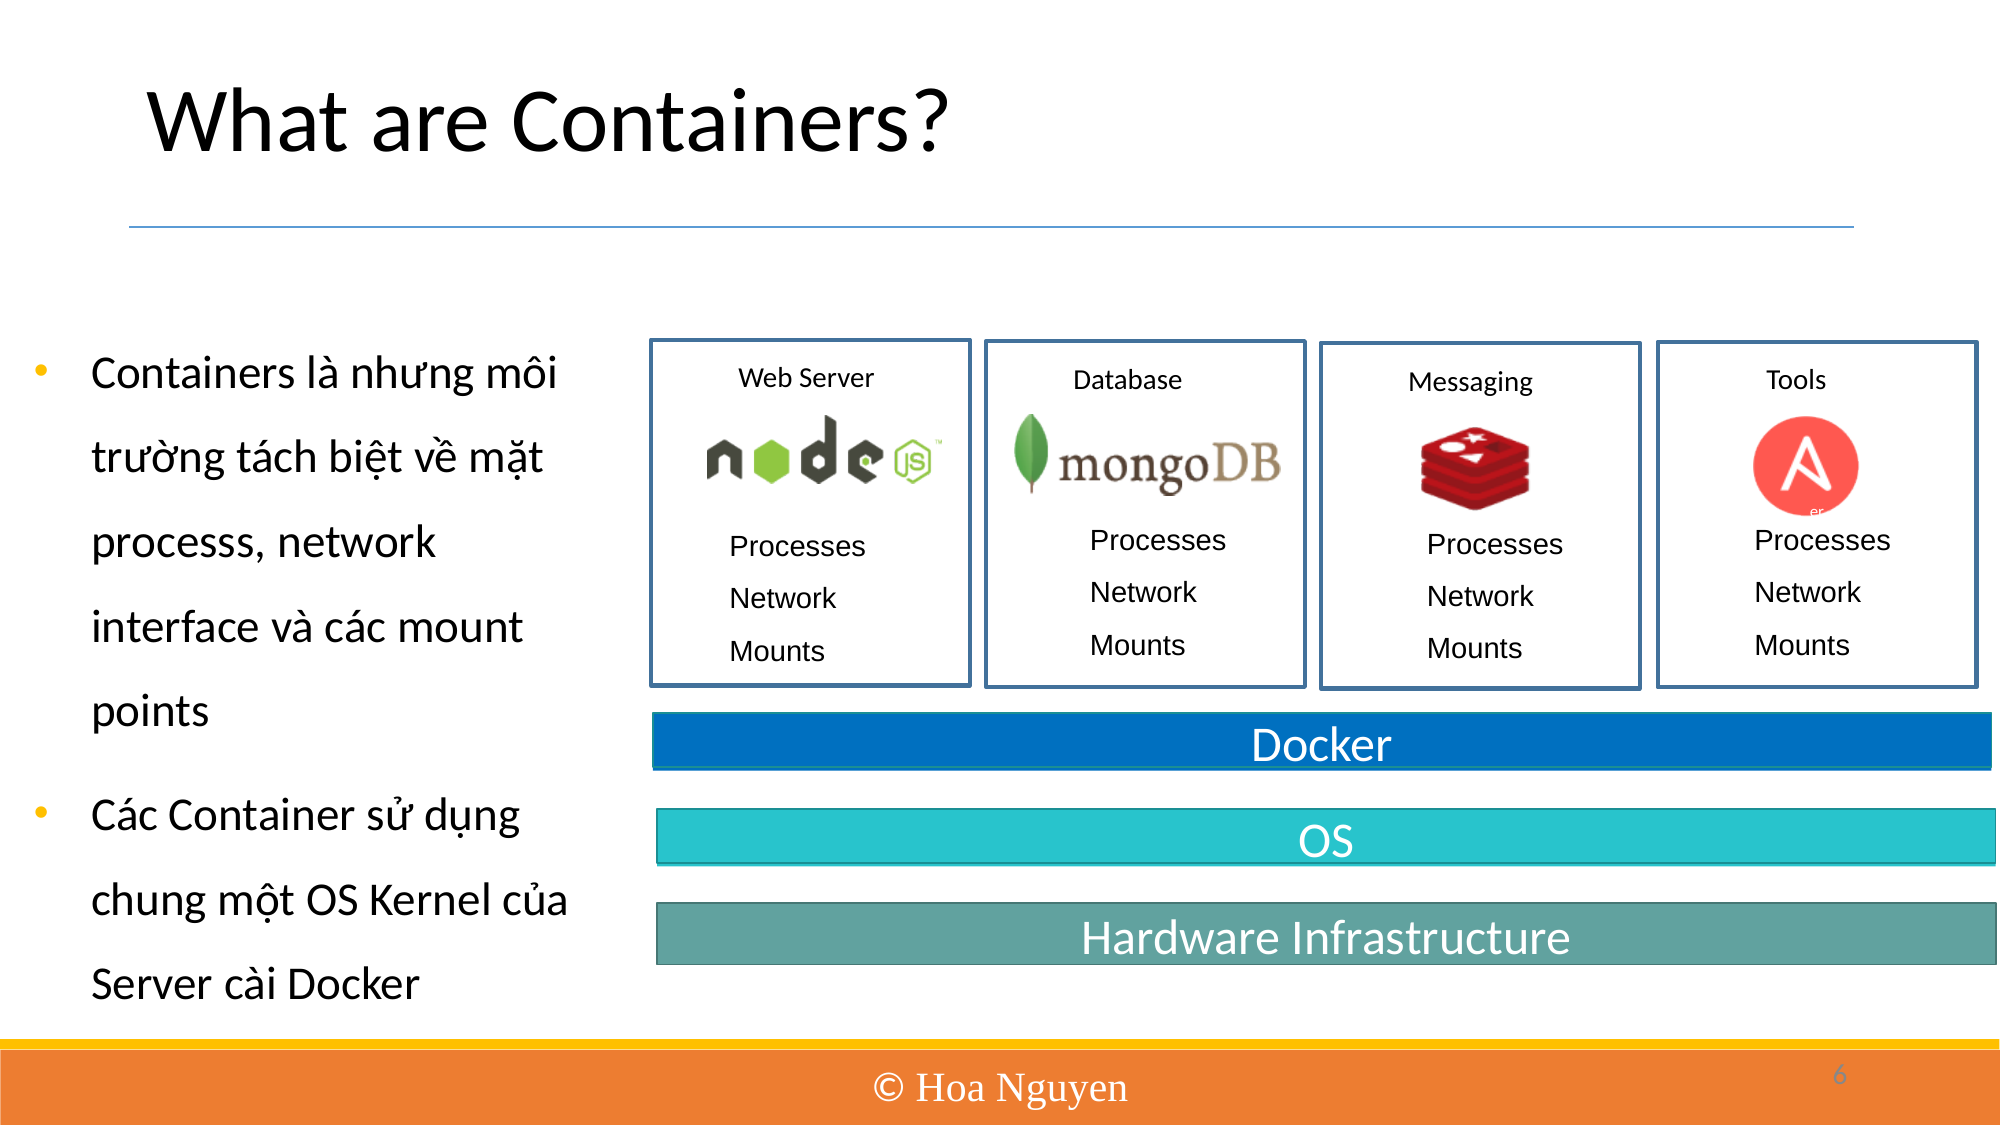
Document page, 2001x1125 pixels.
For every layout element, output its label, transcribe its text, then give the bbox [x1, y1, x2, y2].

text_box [1657, 341, 2000, 688]
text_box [1320, 342, 1655, 689]
text_box Containers là nhưng môi trường tách biệt về mặt processs, network interface và các mount points Các Container sử dụng chung một OS Kernel của Server cài Docker [0, 305, 606, 1020]
title What are Containers? [131, 28, 1857, 215]
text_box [652, 712, 1992, 771]
text_box Hardware Infrastructure [657, 902, 1996, 965]
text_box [656, 808, 1997, 867]
slide_number 6 [1412, 1042, 1863, 1103]
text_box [985, 340, 1354, 688]
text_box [650, 339, 986, 686]
footer © Hoa Nguyen [662, 1054, 1338, 1115]
